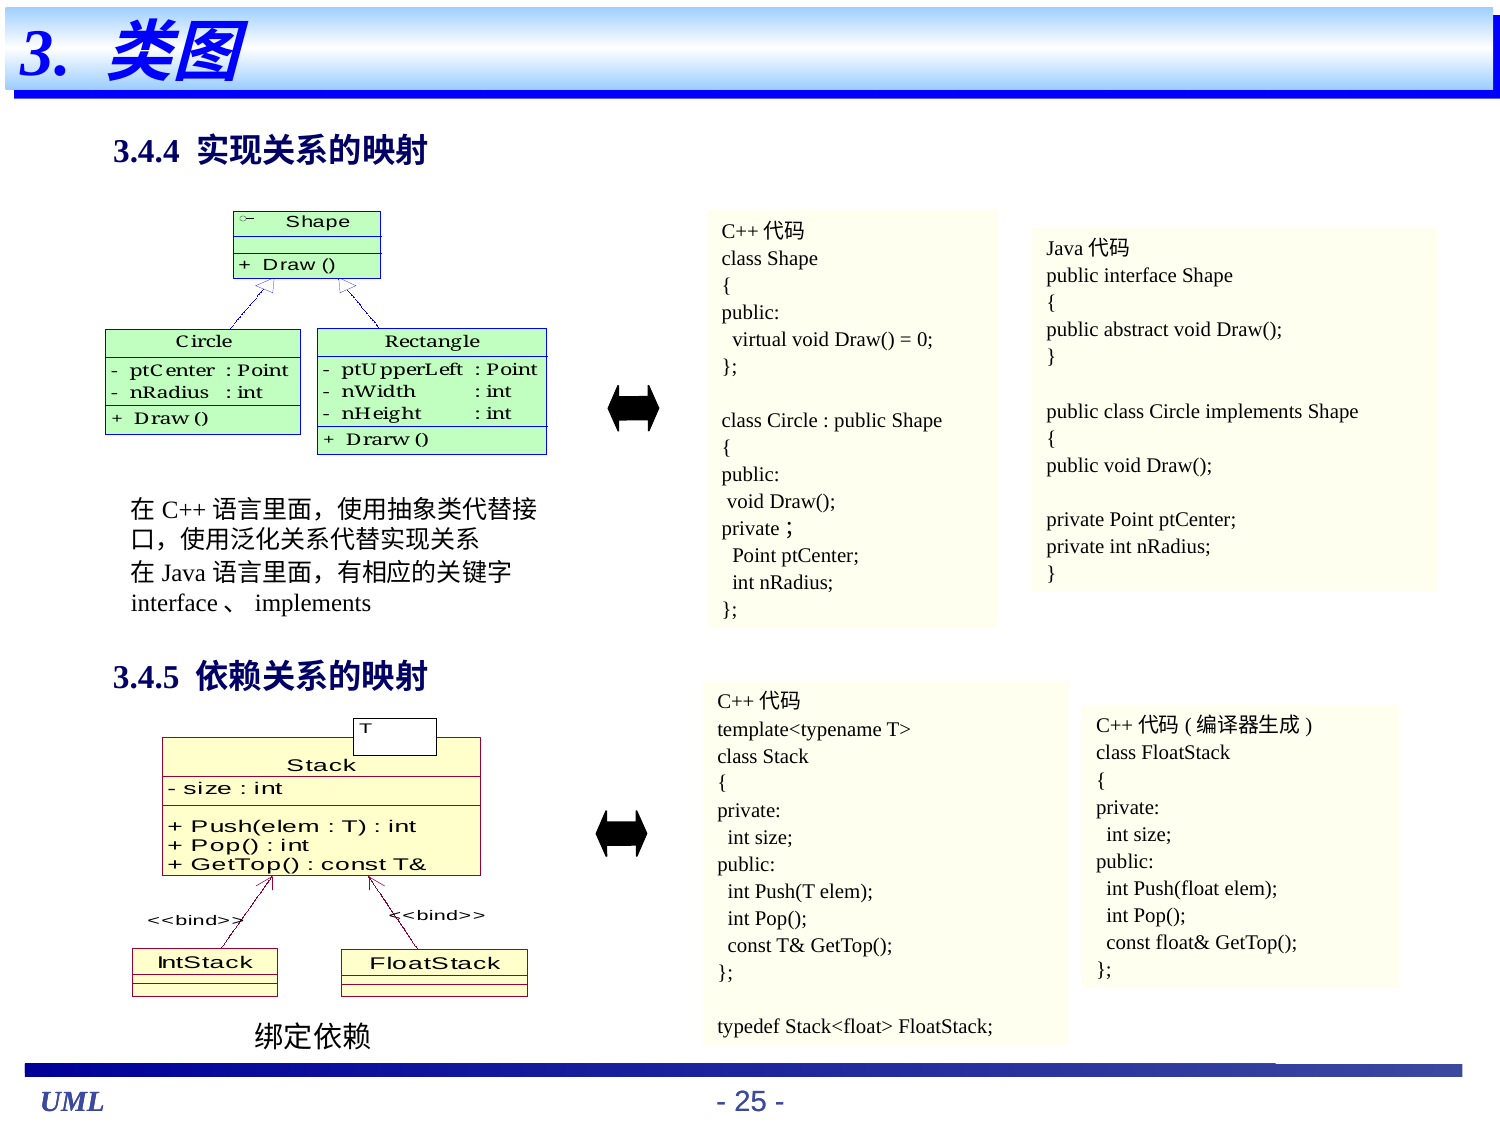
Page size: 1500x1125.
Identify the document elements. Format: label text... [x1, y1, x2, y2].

text_box 绑定依赖 [183, 1012, 443, 1062]
text_box C++代码(编译器生成) class FloatStack { private: int size; public: int Push(float elem); int Pop(); const float& GetTop(); }; [1081, 704, 1400, 988]
text_box 在C++语言里面，使用抽象类代替接口，使用泛化关系代替实现关系 在Java语言里面，有相应的关键字interface、implements [116, 486, 577, 624]
picture [105, 211, 550, 457]
text_box Java代码 public interface Shape { public abstract void Draw(); } public class Circle implements Shape { public void Draw(); private Point ptCenter; private int nRadius; } [1031, 227, 1438, 592]
text_box C++代码 class Shape { public: virtual void Draw() = 0; }; class Circle : public Shape { public: void Draw(); private； Point ptCenter; int nRadius; }; [706, 209, 999, 629]
list 3.4.5 依赖关系的映射 [112, 654, 1393, 705]
text_box C++代码 template<typename T> class Stack { private: int size; public: int Push(T elem); int Pop(); const T& GetTop(); }; typedef Stack<float> FloatStack; [702, 680, 1069, 1045]
text_box [608, 385, 659, 432]
text_box [596, 810, 647, 857]
title 3. 类图 [5, 7, 1494, 91]
text_box 3.4.4 实现关系的映射 [112, 129, 1471, 192]
picture [112, 704, 550, 1012]
